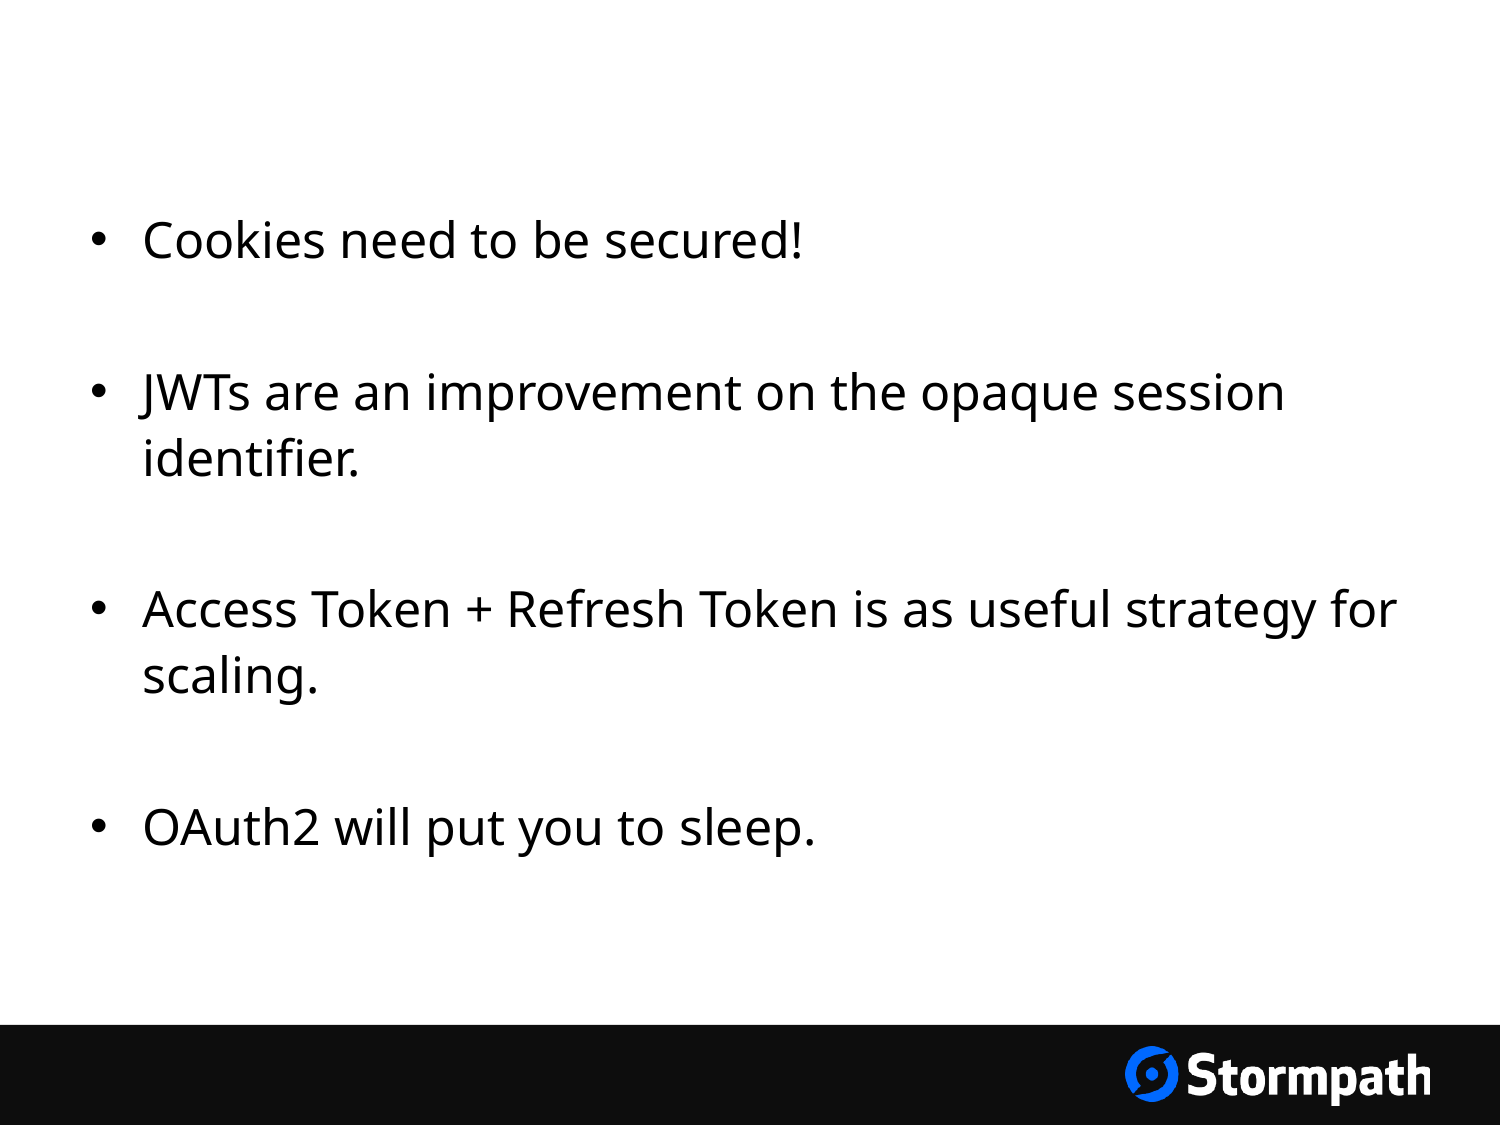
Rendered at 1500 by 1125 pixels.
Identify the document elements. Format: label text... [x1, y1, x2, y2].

list Cookies need to be secured! JWTs are an improvement on the opaque session identifier. Access Token + Refresh Token is as useful strategy for scaling. OAuth2 will put you to sleep. [75, 125, 1425, 868]
